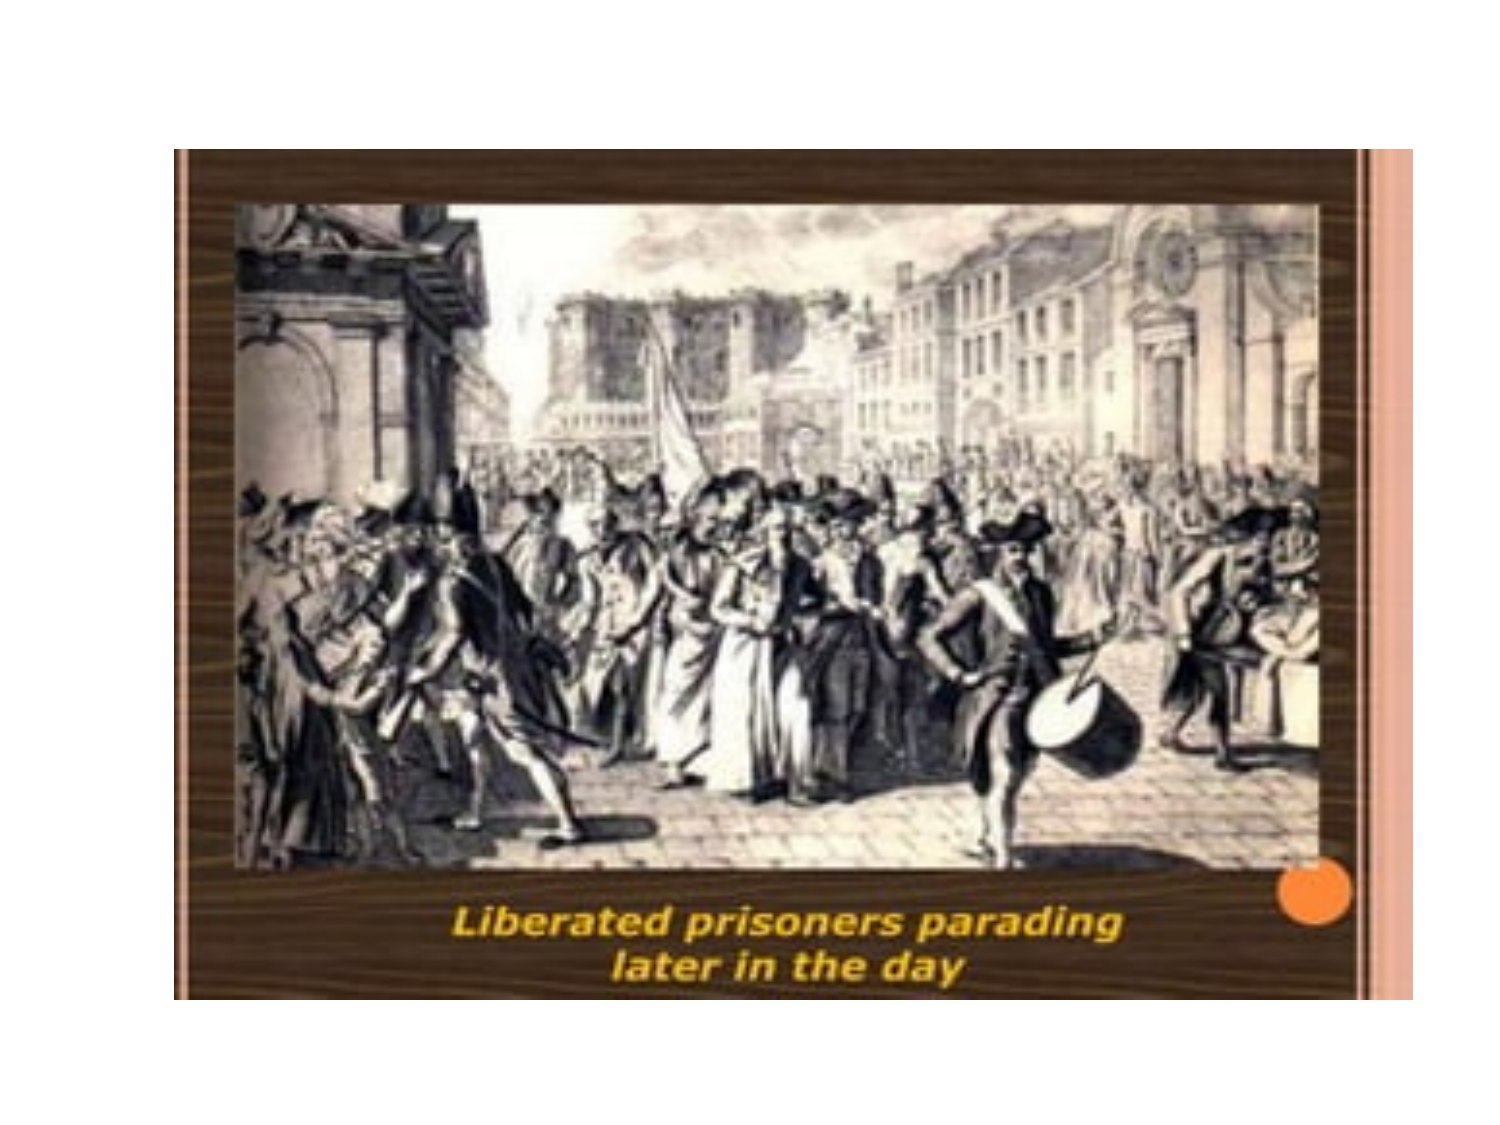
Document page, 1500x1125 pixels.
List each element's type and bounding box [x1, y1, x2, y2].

picture [174, 149, 1413, 1001]
